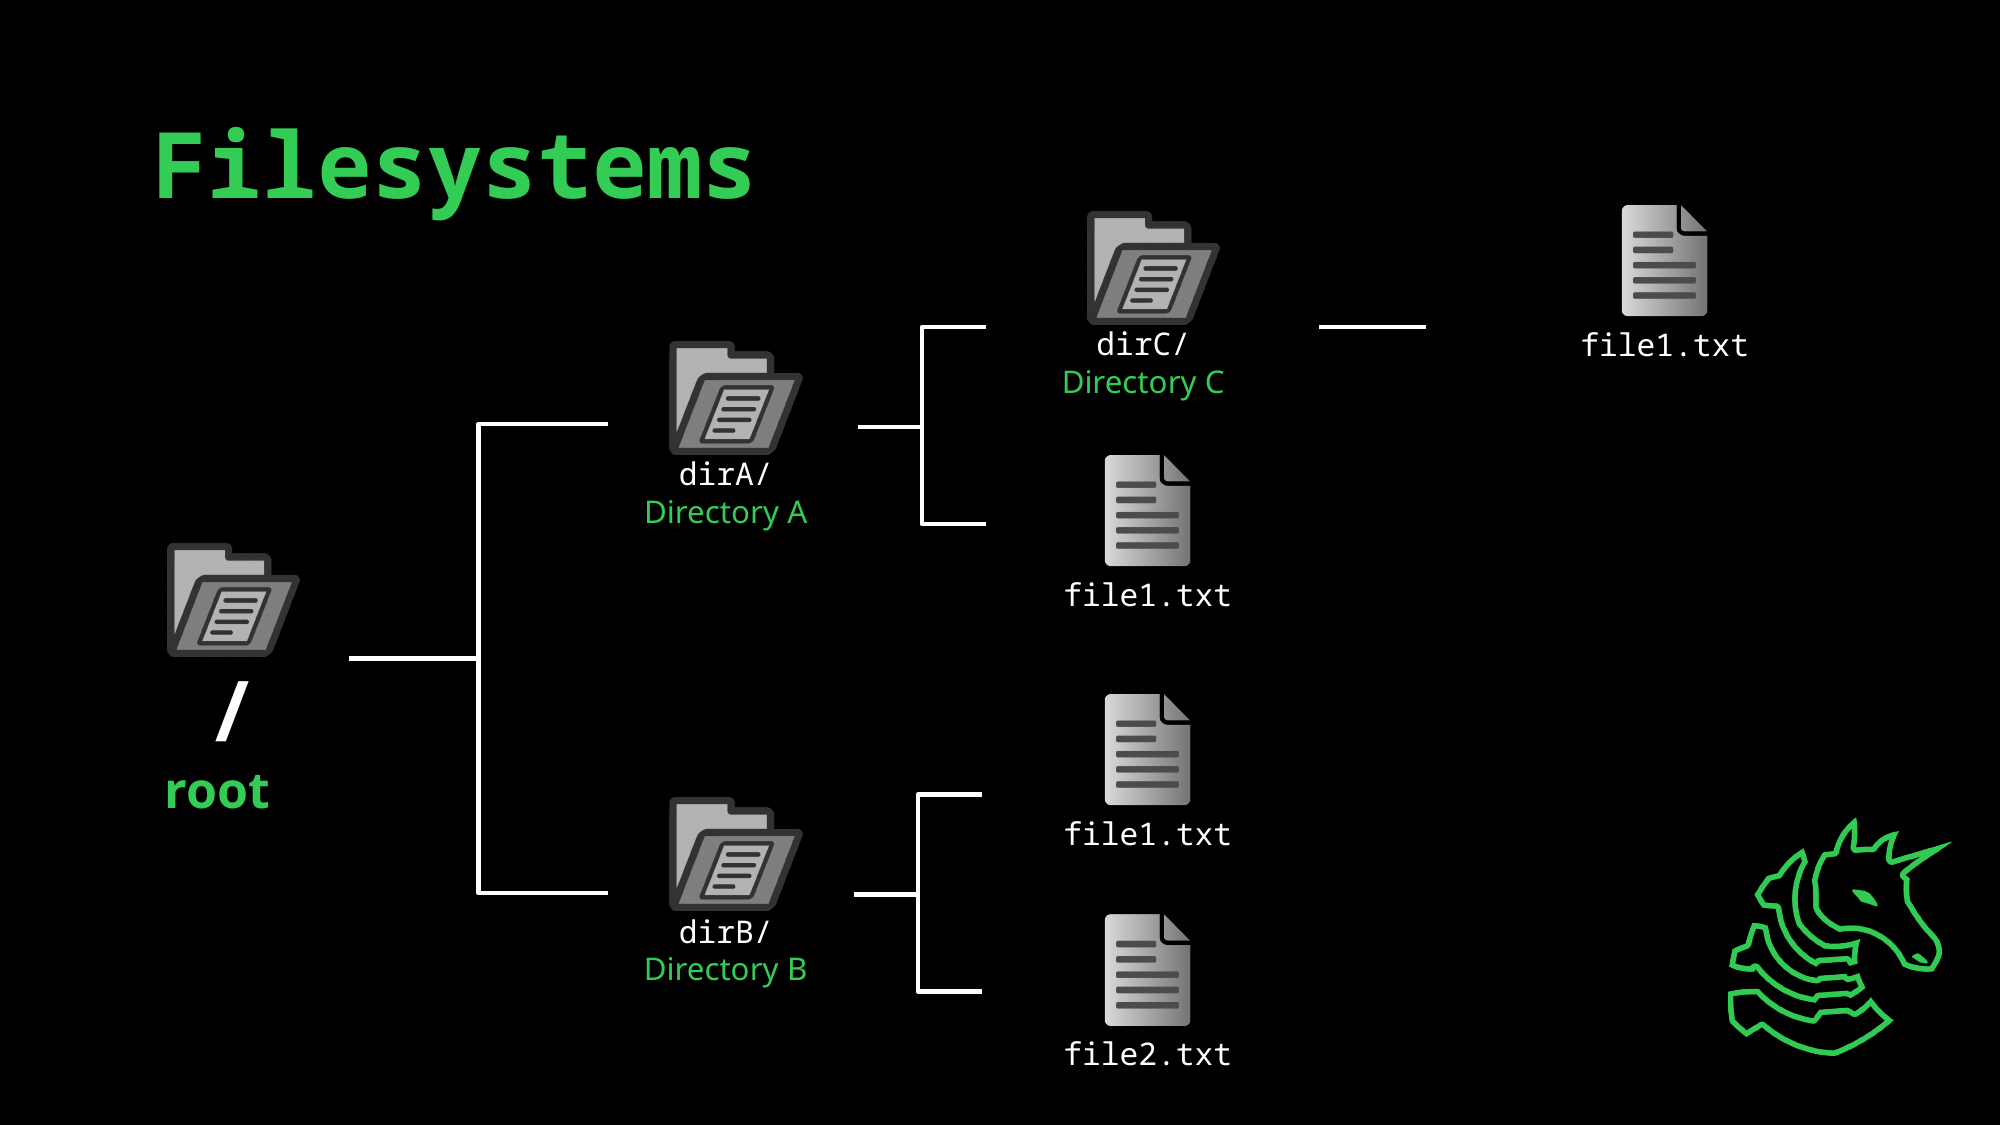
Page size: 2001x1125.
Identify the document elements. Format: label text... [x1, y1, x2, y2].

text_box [348, 423, 609, 657]
text_box / root [137, 703, 328, 774]
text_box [1013, 194, 1273, 397]
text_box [1460, 193, 1869, 399]
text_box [860, 794, 983, 894]
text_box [988, 443, 1307, 649]
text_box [988, 681, 1307, 887]
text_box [596, 324, 856, 527]
picture [1728, 817, 1953, 1056]
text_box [860, 426, 987, 525]
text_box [596, 779, 856, 985]
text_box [348, 658, 609, 894]
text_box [858, 326, 987, 426]
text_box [988, 902, 1307, 1108]
title Filesystems [137, 59, 1863, 278]
picture [160, 526, 305, 671]
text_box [856, 894, 983, 992]
